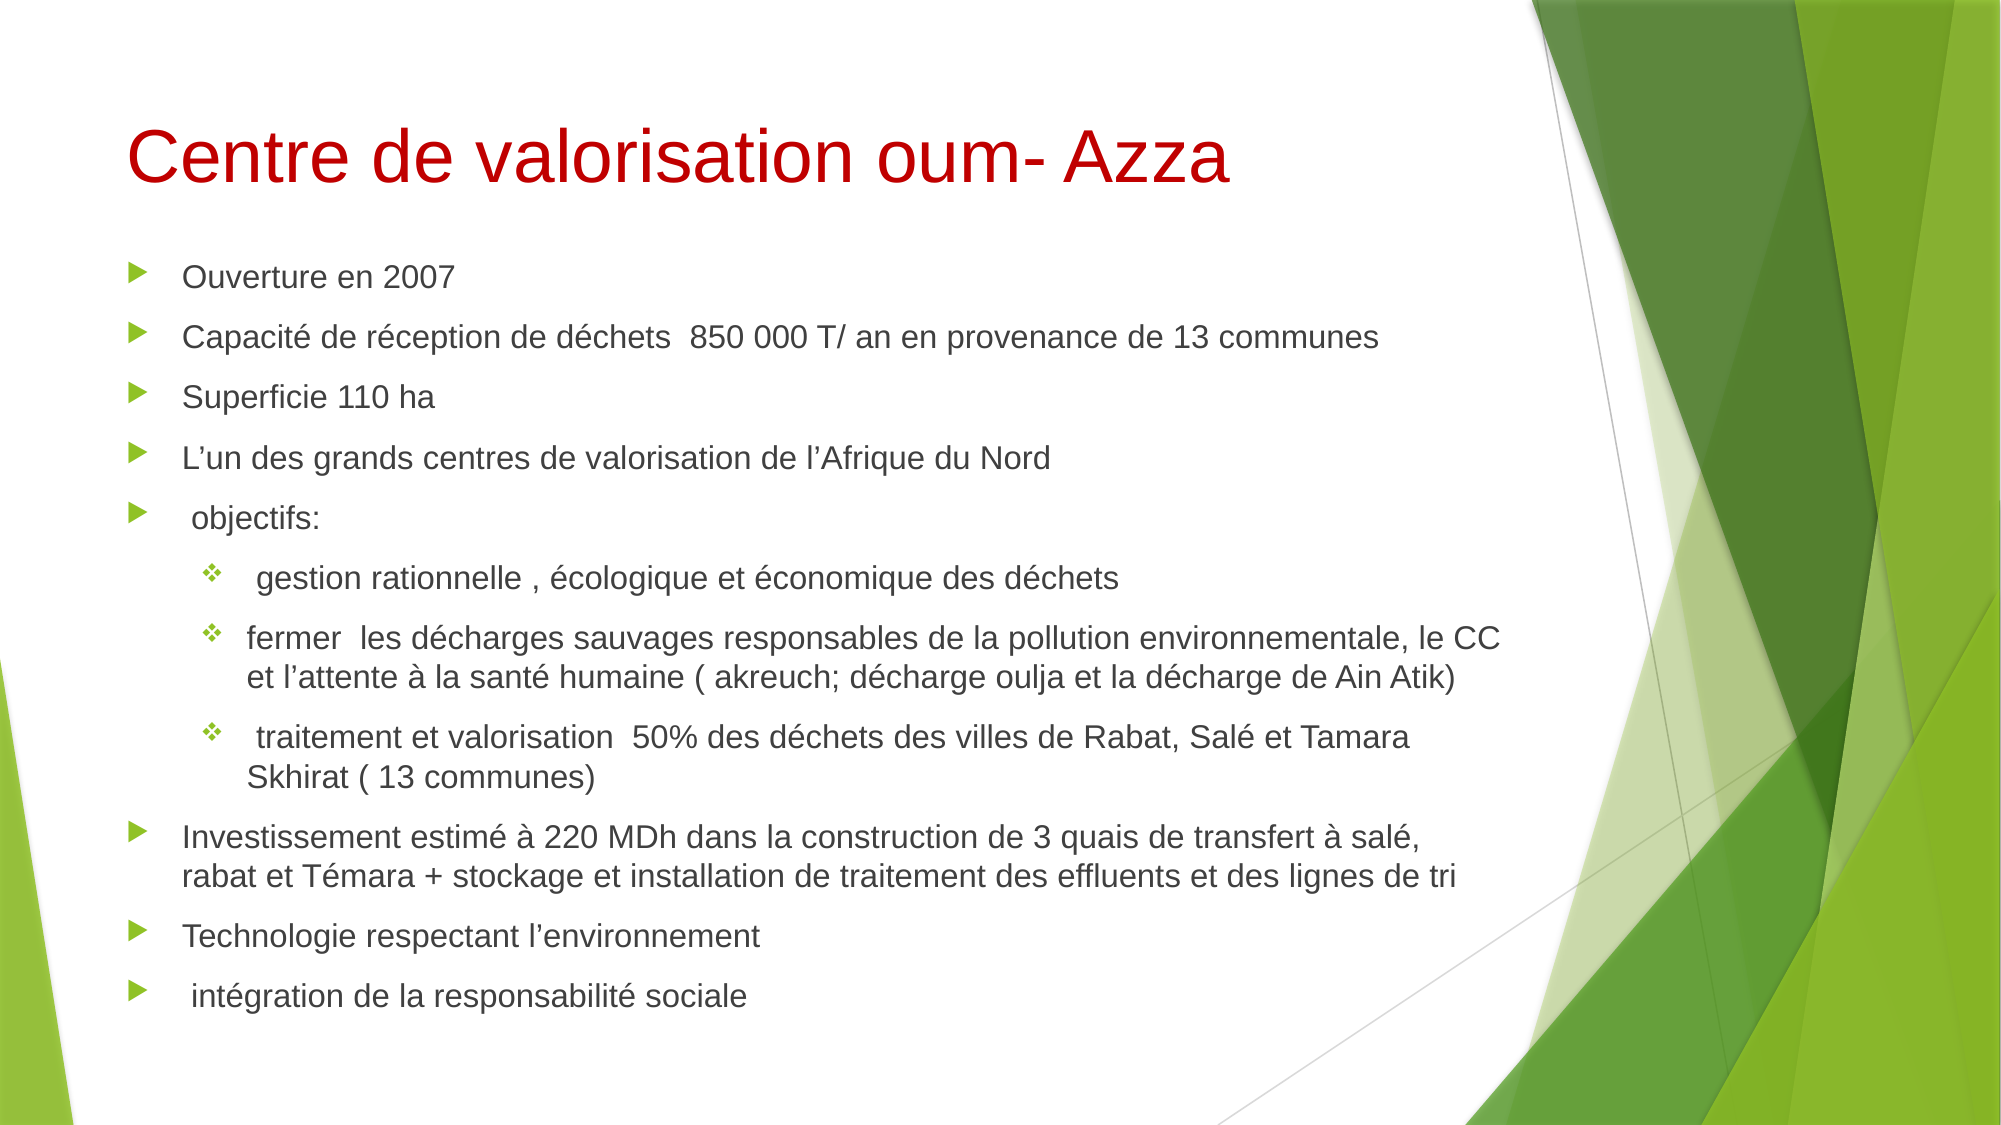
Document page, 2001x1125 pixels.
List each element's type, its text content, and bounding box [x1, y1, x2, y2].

list Ouverture en 2007 Capacité de réception de déchets 850 000 T/ an en provenance de 13 communes Superficie 110 ha L’un des grands centres de valorisation de l’Afrique du Nord objectifs: gestion rationnelle , écologique et économique des déchets fermer les décharges sauvages responsables de la pollution environnementale, le CC et l’attente à la santé humaine ( akreuch; décharge oulja et la décharge de Ain Atik) traitement et valorisation 50% des déchets des villes de Rabat, Salé et Tamara Skhirat ( 13 communes) Investissement estimé à 220 MDh dans la construction de 3 quais de transfert à salé, rabat et Témara + stockage et installation de traitement des effluents et des lignes de tri Technologie respectant l’environnement intégration de la responsabilité sociale [111, 248, 1522, 1062]
title Centre de valorisation oum- Azza [111, 99, 1522, 248]
